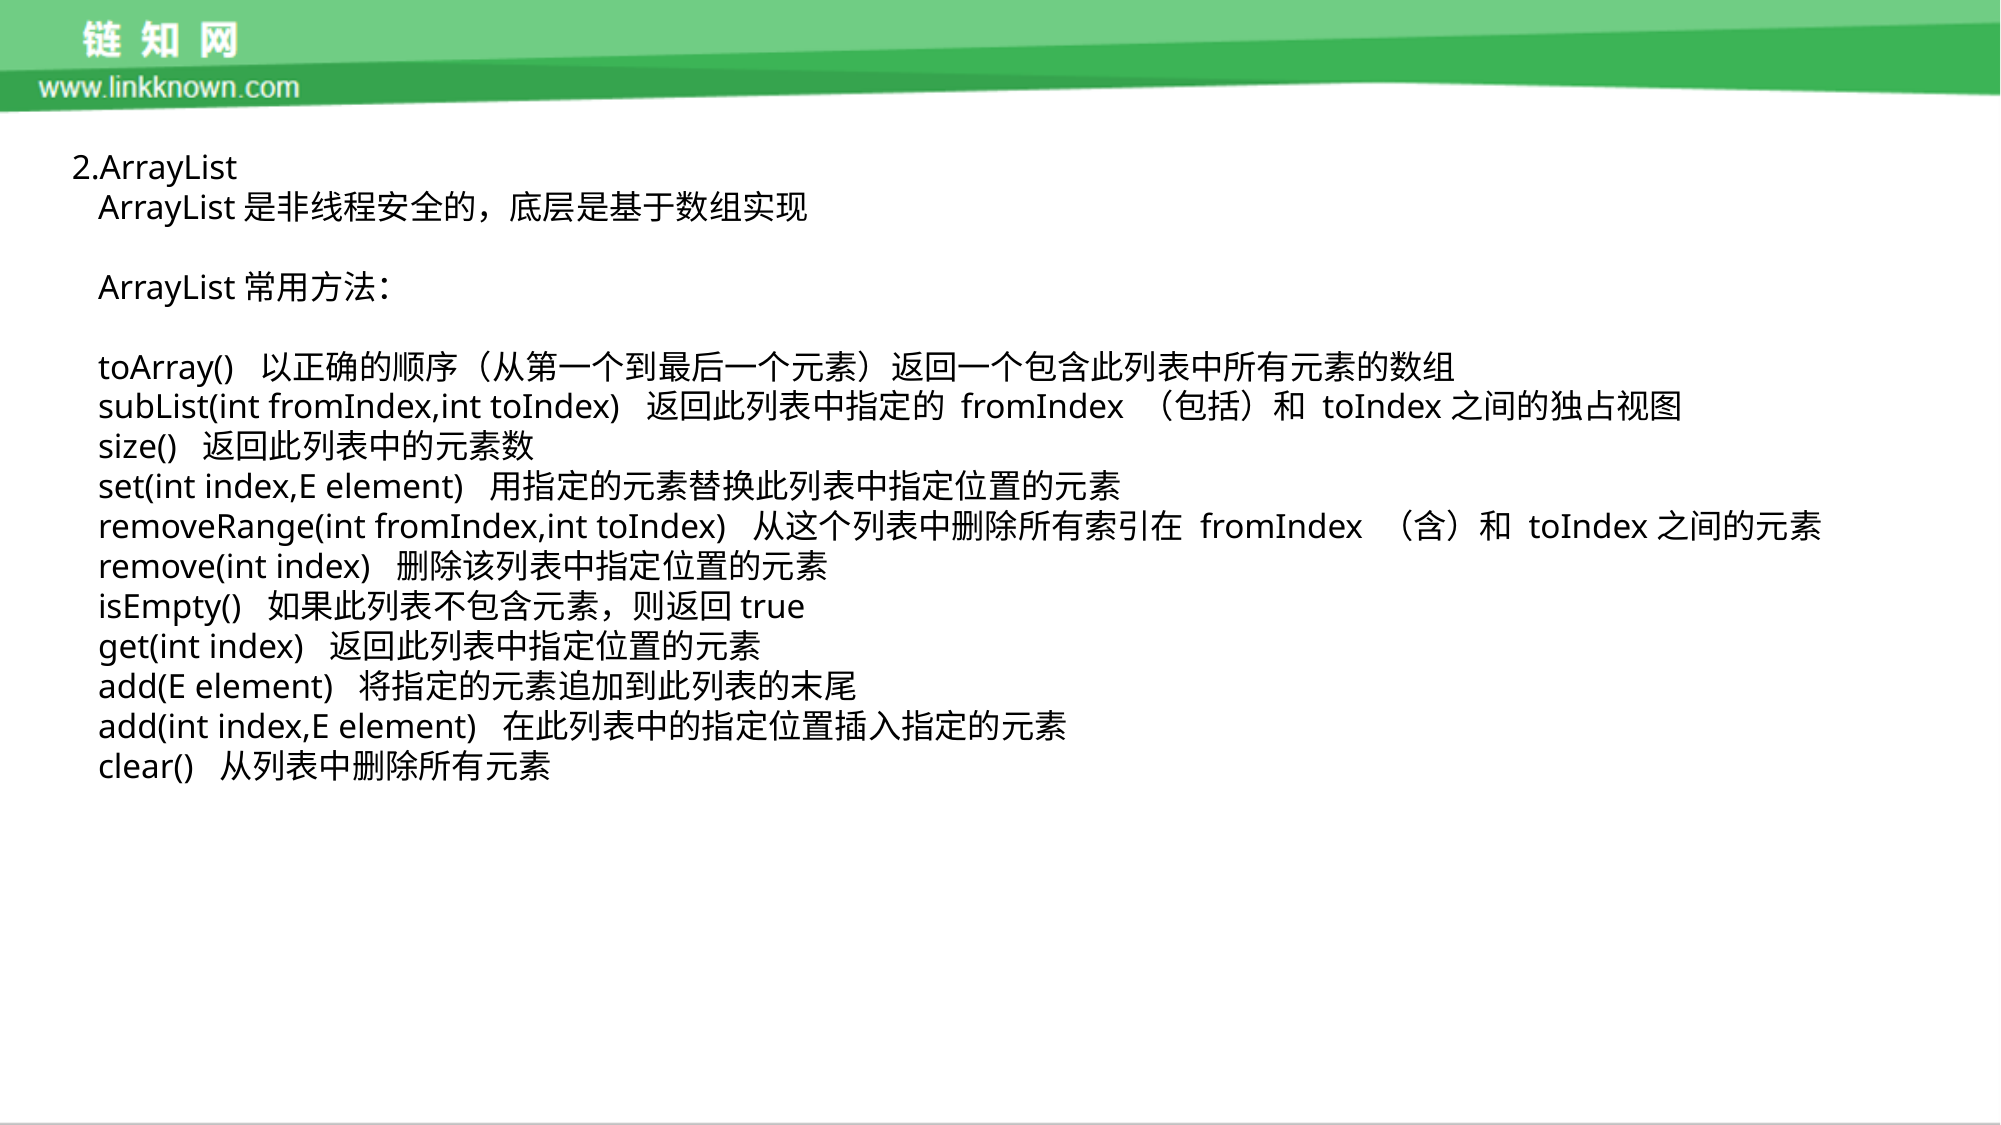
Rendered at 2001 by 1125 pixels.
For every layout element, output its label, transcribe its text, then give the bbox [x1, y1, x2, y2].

text_box 2.ArrayList ArrayList是非线程安全的，底层是基于数组实现 ArrayList常用方法： toArray() 以正确的顺序（从第一个到最后一个元素）返回一个包含此列表中所有元素的数组 subList(int fromIndex,int toIndex) 返回此列表中指定的 fromIndex （包括）和 toIndex之间的独占视图 size() 返回此列表中的元素数 set(int index,E element) 用指定的元素替换此列表中指定位置的元素 removeRange(int fromIndex,int toIndex) 从这个列表中删除所有索引在 fromIndex （含）和 toIndex之间的元素 remove(int index) 删除该列表中指定位置的元素 isEmpty() 如果此列表不包含元素，则返回true get(int index) 返回此列表中指定位置的元素 add(E element) 将指定的元素追加到此列表的末尾 add(int index,E element) 在此列表中的指定位置插入指定的元素 clear() 从列表中删除所有元素 [57, 138, 1922, 793]
picture [0, 0, 2001, 1125]
